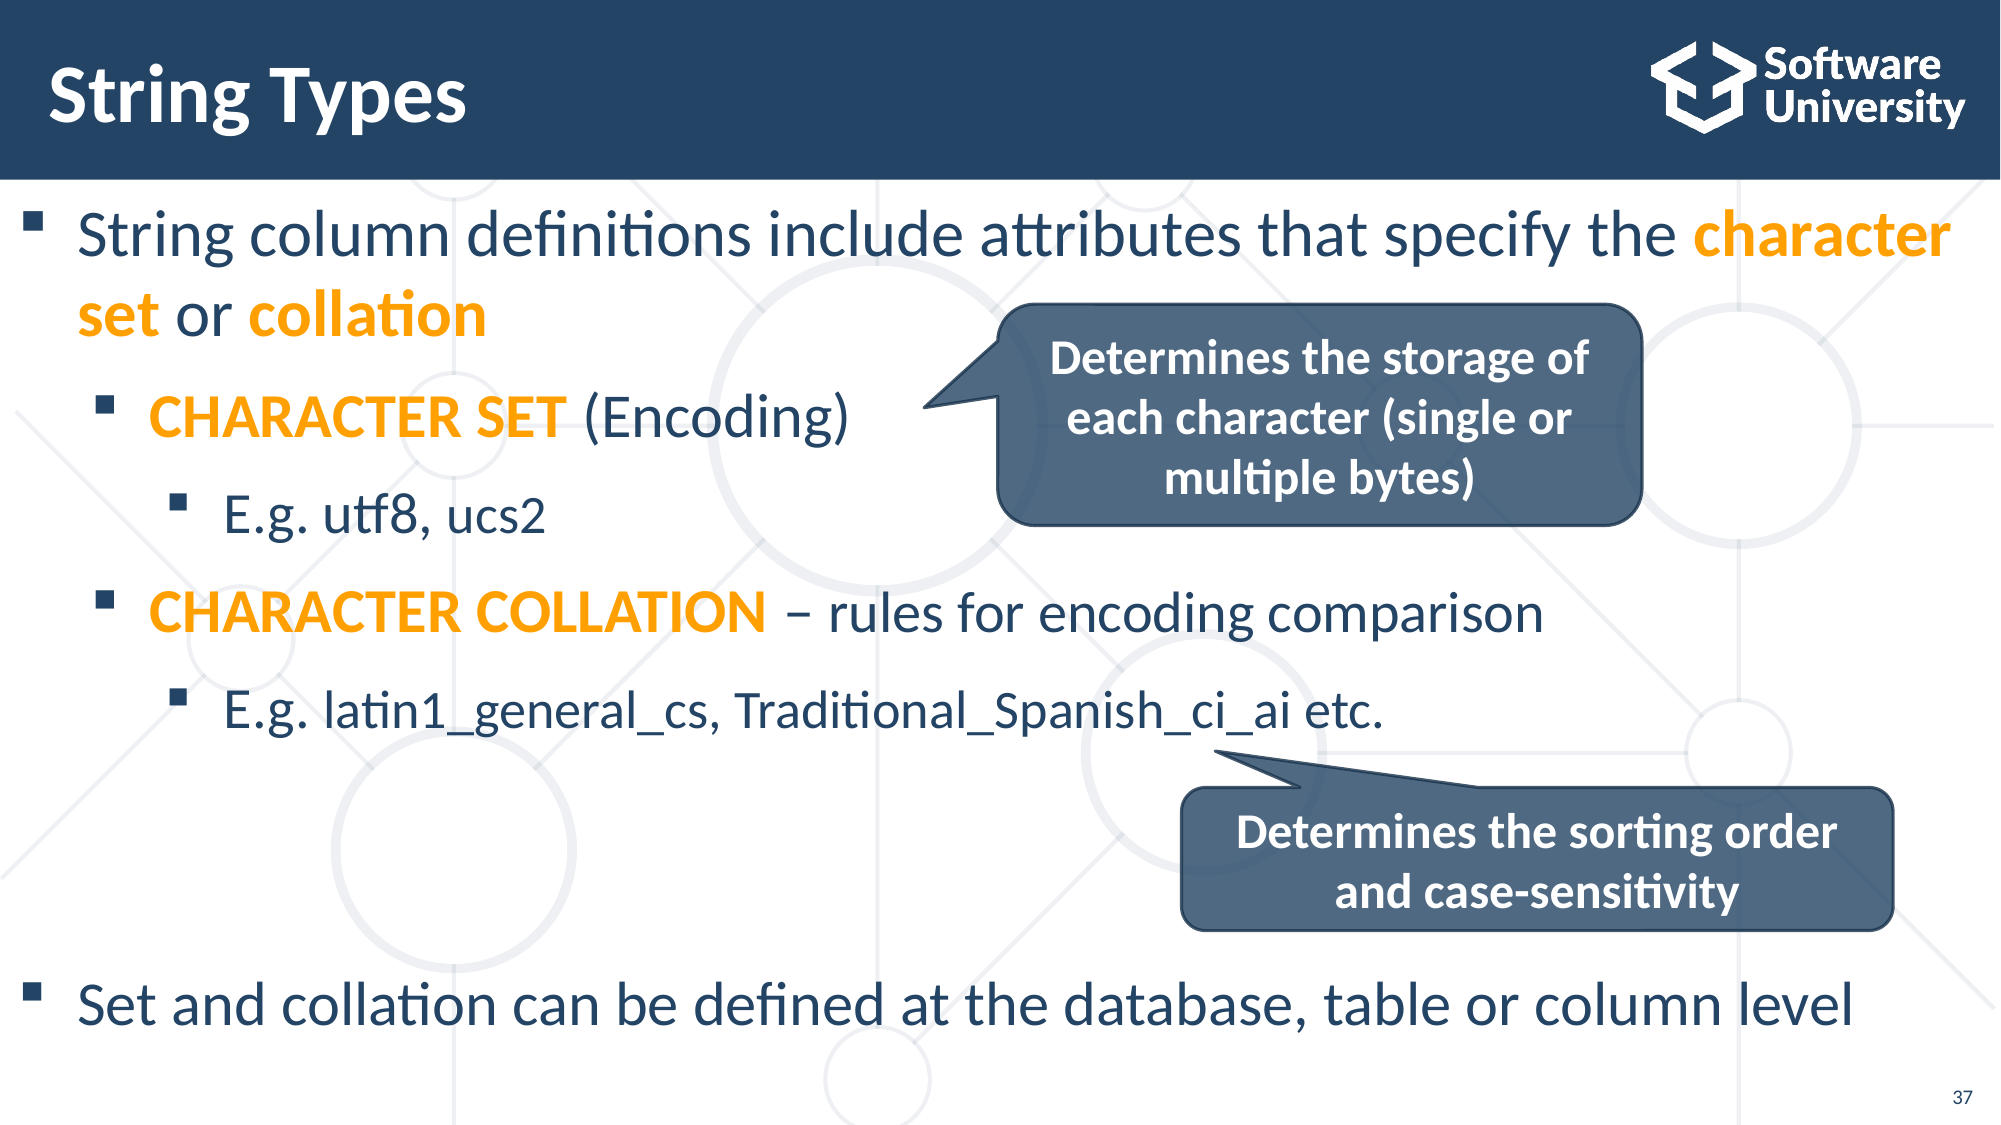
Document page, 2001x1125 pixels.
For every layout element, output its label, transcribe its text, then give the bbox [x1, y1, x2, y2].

text_box Determines the sorting order and case-sensitivity [1179, 748, 1896, 933]
title String Types [31, 16, 1625, 162]
text_box Determines the storage of each character (single or multiple bytes) [922, 302, 1645, 528]
picture [1651, 41, 1966, 134]
slide_number 37 [1927, 1067, 1989, 1117]
list String column definitions include attributes that specify the character set or collation CHARACTER SET (Encoding) E.g. utf8, ucs2 CHARACTER COLLATION – rules for encoding comparison E.g. latin1_general_cs, Traditional_Spanish_ci_ai etc. Set and collation can be defined at the database, table or column level [0, 183, 2000, 1087]
